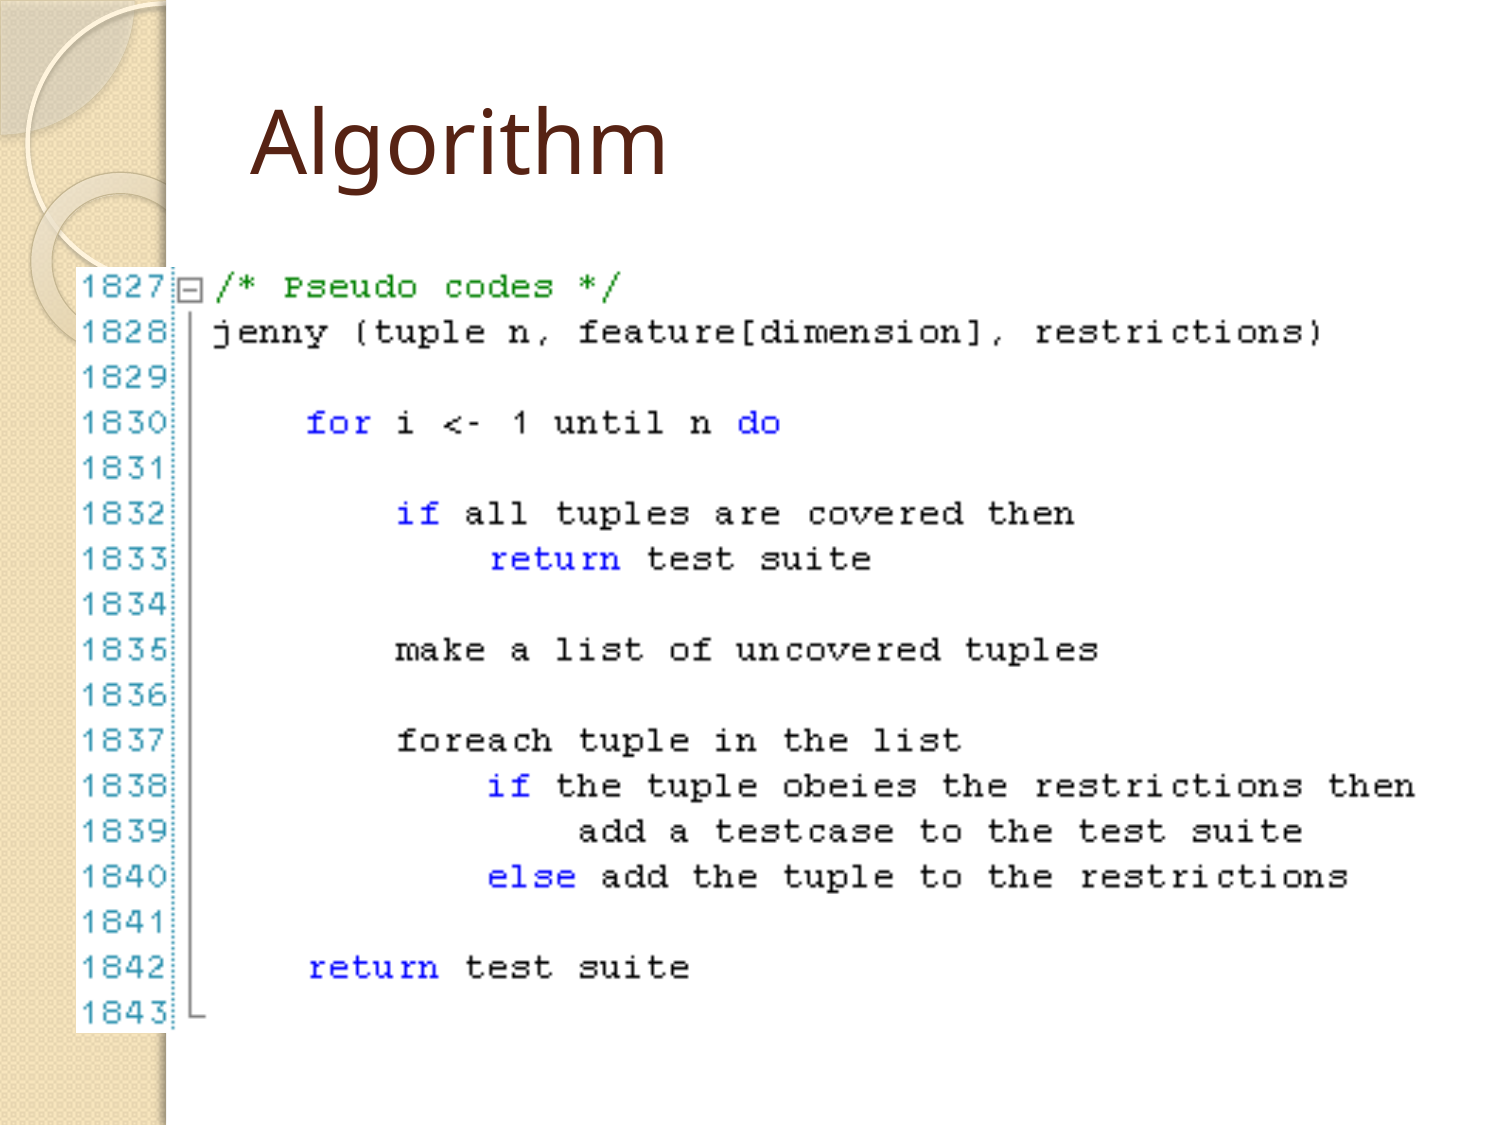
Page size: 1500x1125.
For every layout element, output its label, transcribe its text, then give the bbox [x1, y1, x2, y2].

title Algorithm [235, 45, 1466, 233]
picture [76, 266, 1424, 1033]
